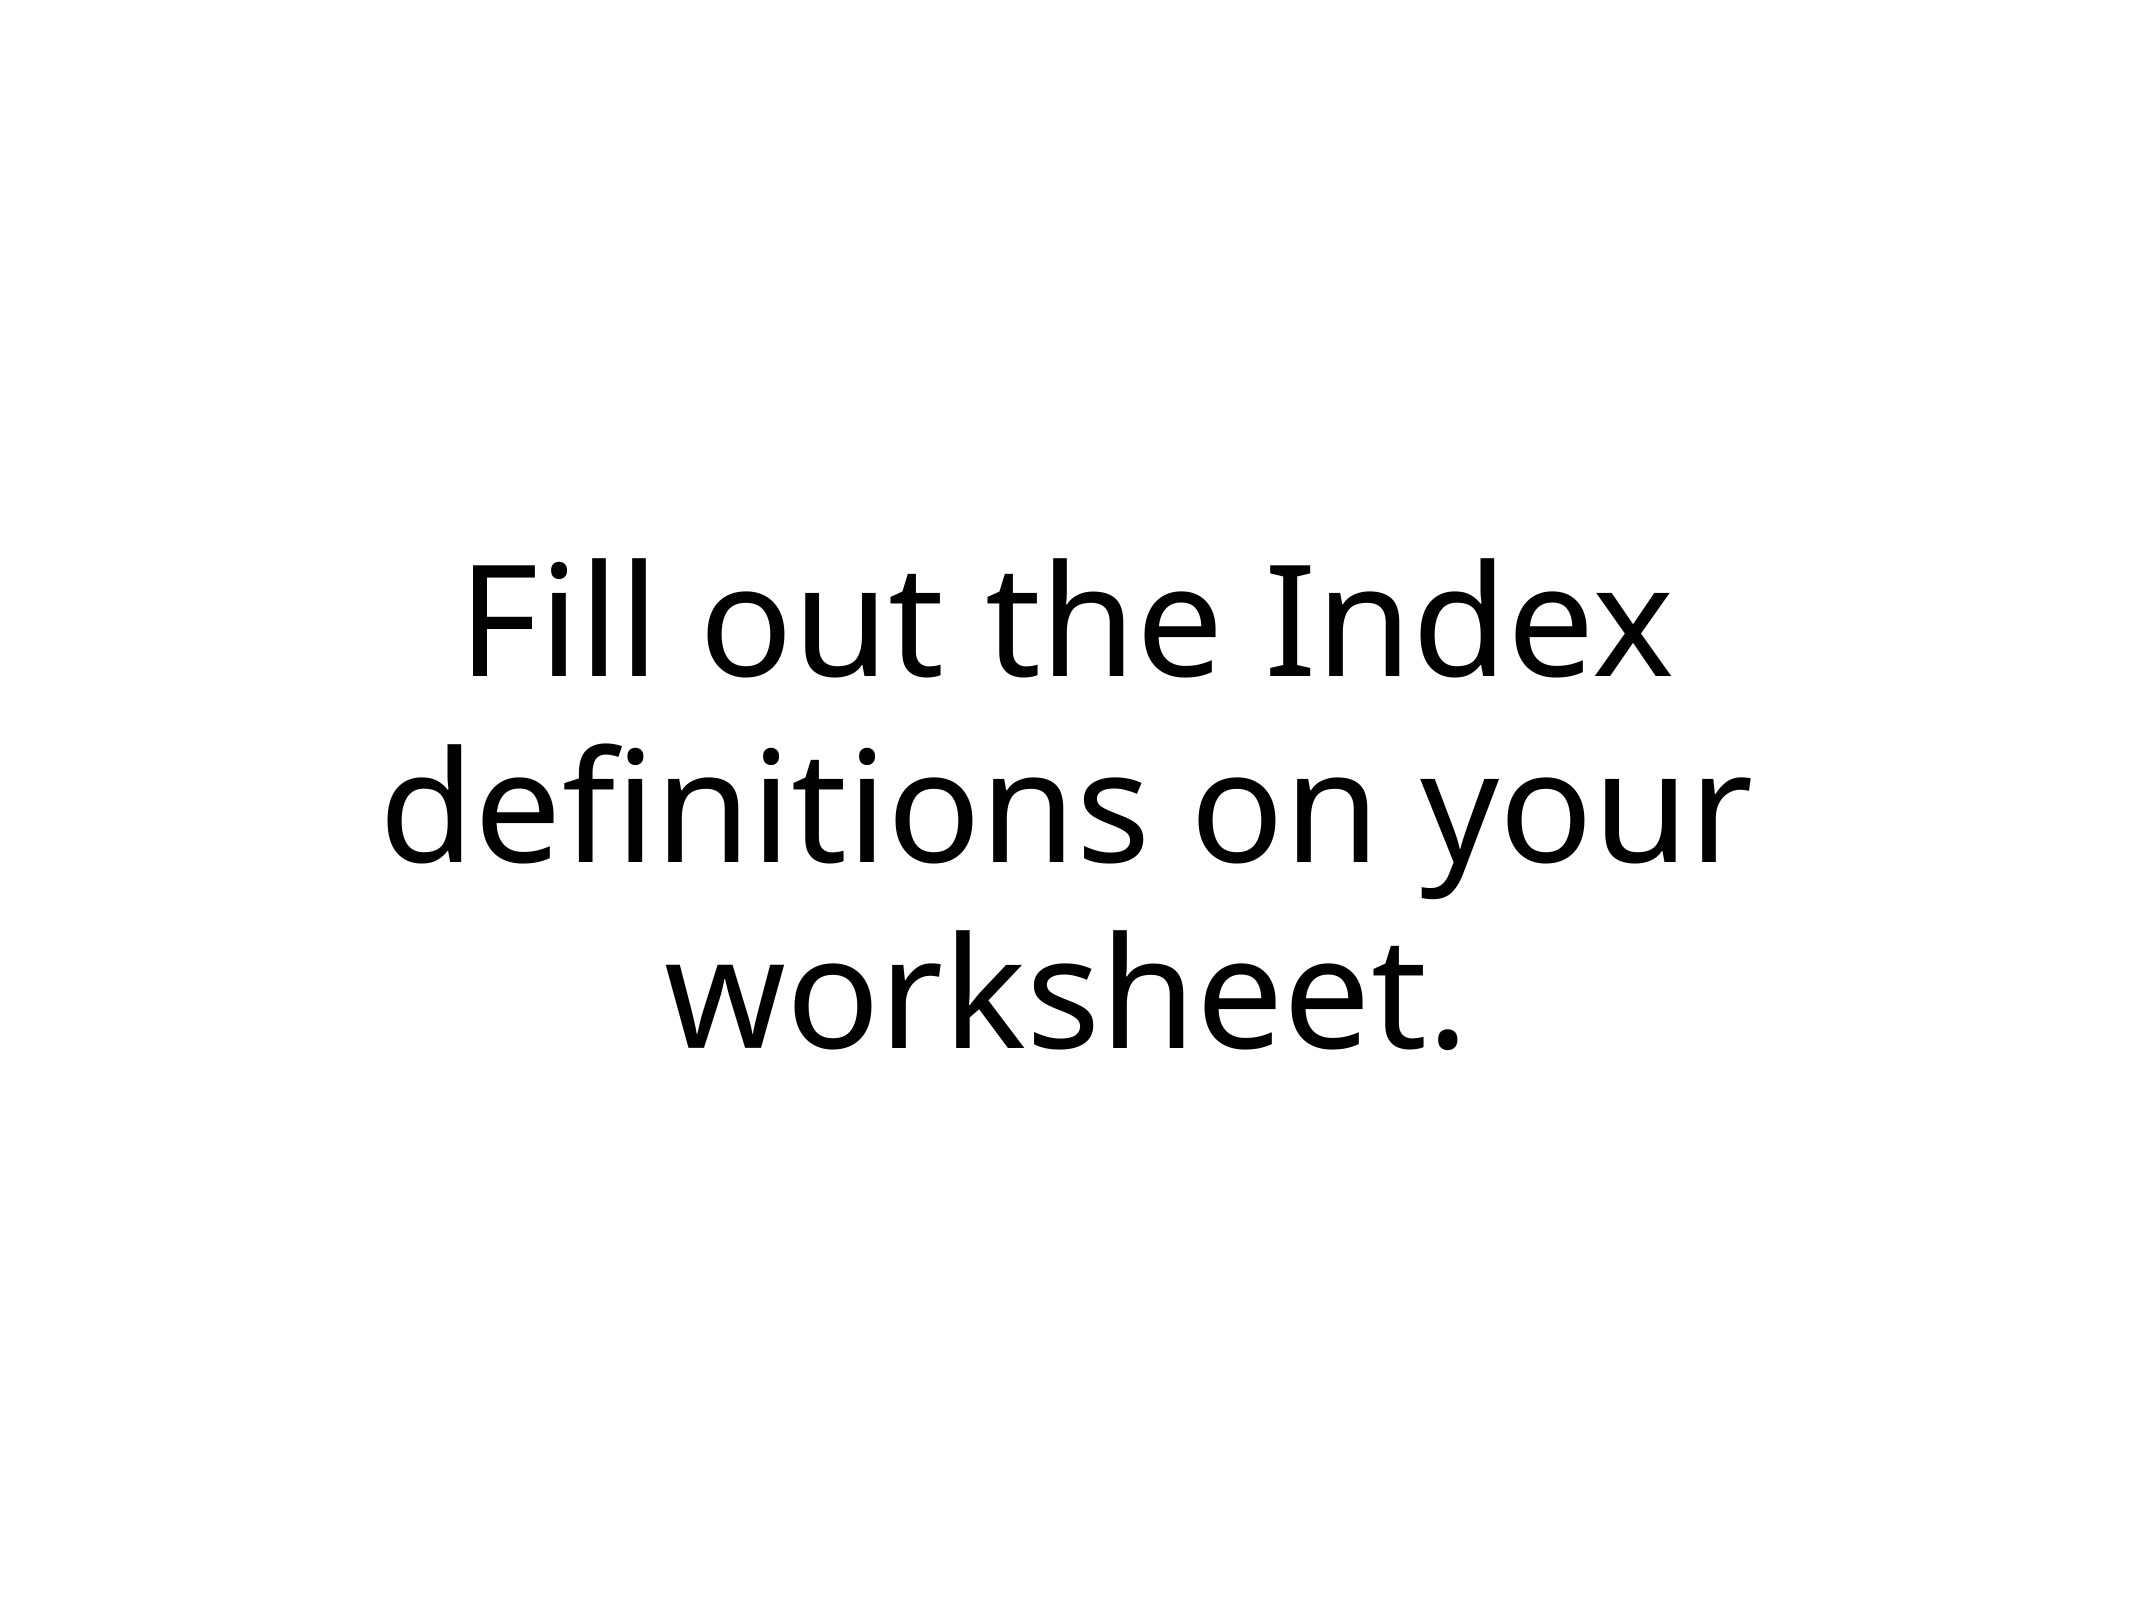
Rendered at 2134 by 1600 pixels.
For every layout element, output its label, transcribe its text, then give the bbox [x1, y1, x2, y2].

title Fill out the Index definitions on your worksheet. [104, 528, 2029, 1072]
